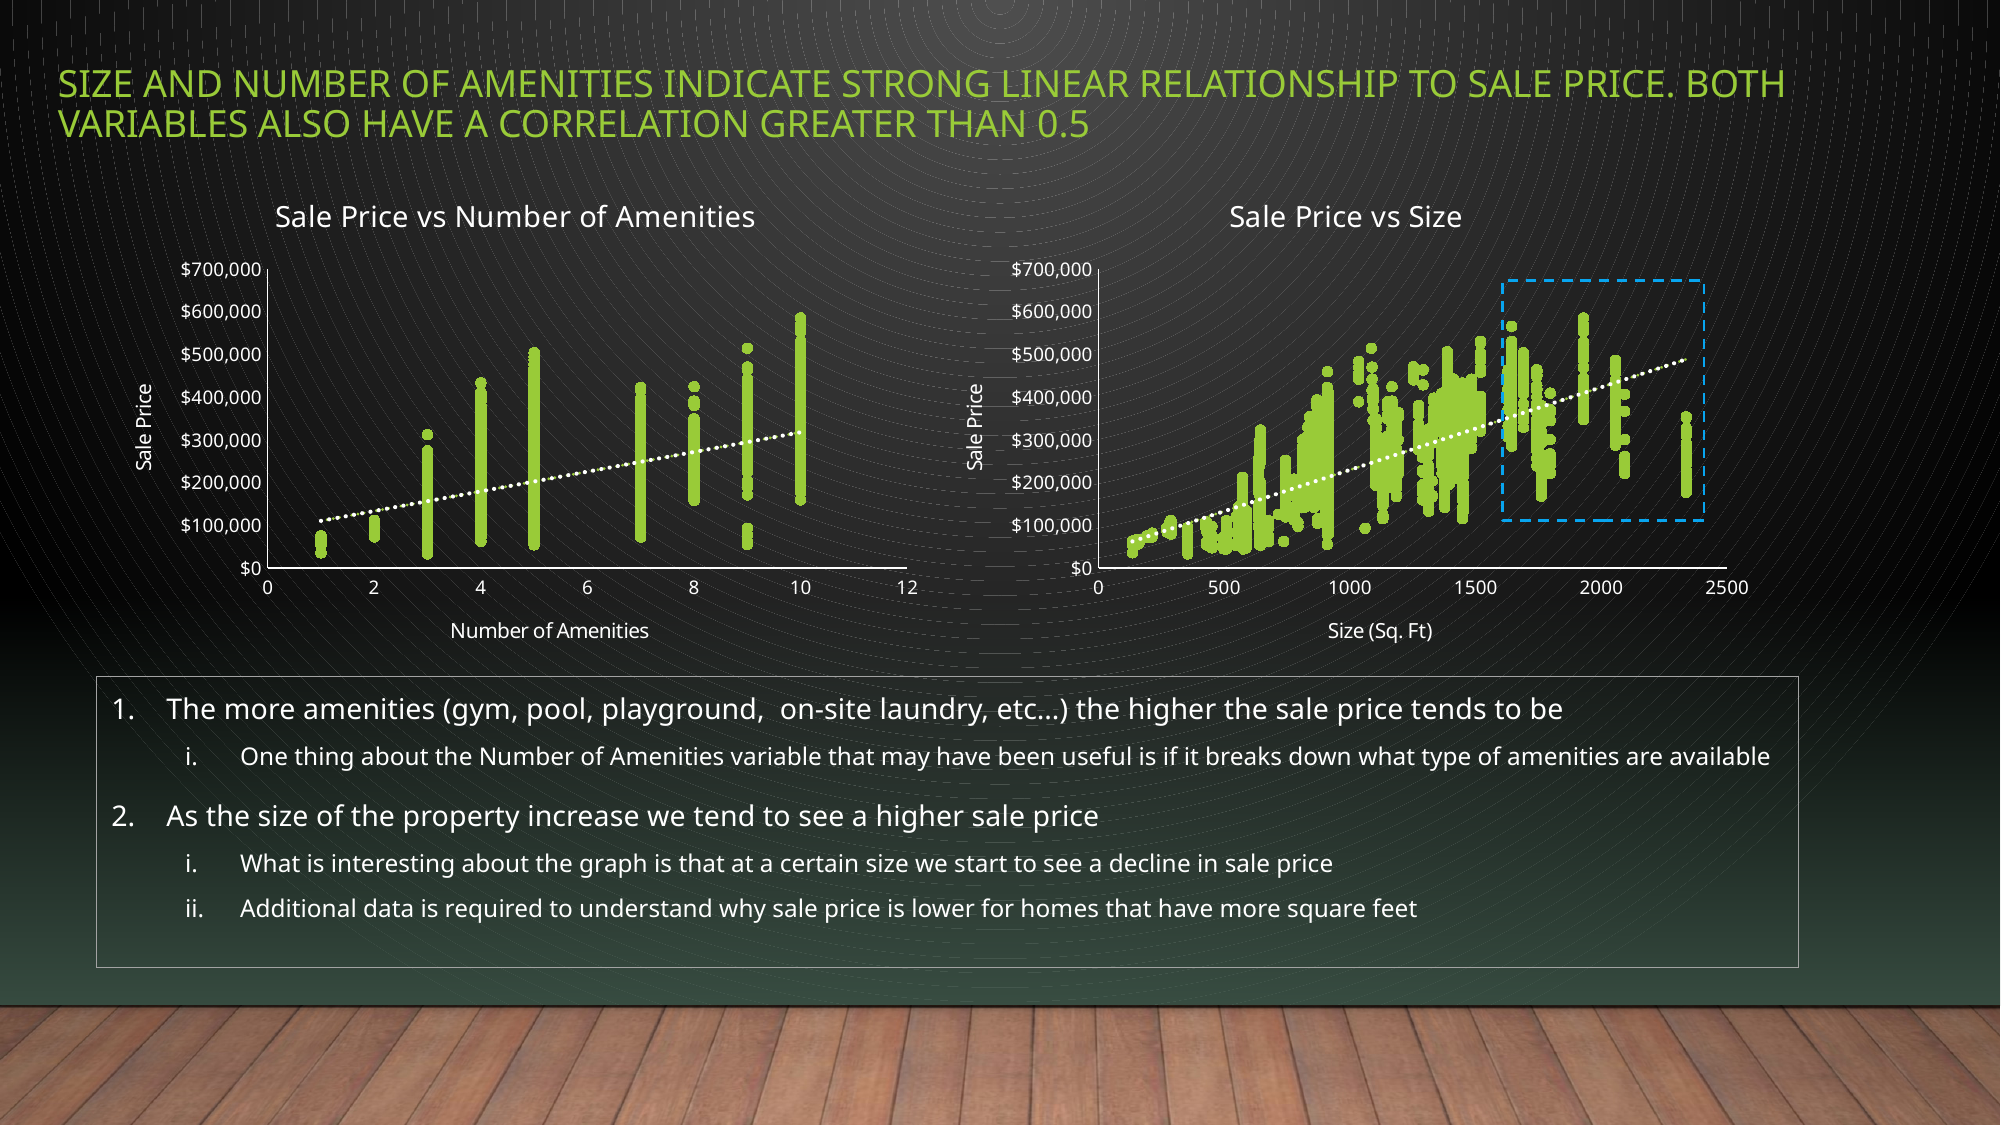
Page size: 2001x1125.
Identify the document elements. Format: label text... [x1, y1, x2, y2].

picture [0, 1005, 2000, 1125]
title Size and Number of Amenities indicate strong linear relationship to sale price. Both variables also have a correlation greater than 0.5 [42, 41, 1874, 170]
chart [96, 169, 1767, 677]
list The more amenities (gym, pool, playground, on-site laundry, etc…) the higher the sale price tends to be One thing about the Number of Amenities variable that may have been useful is if it breaks down what type of amenities are available As the size of the property increase we tend to see a higher sale price What is interesting about the graph is that at a certain size we start to see a decline in sale price Additional data is required to understand why sale price is lower for homes that have more square feet [96, 676, 1799, 968]
